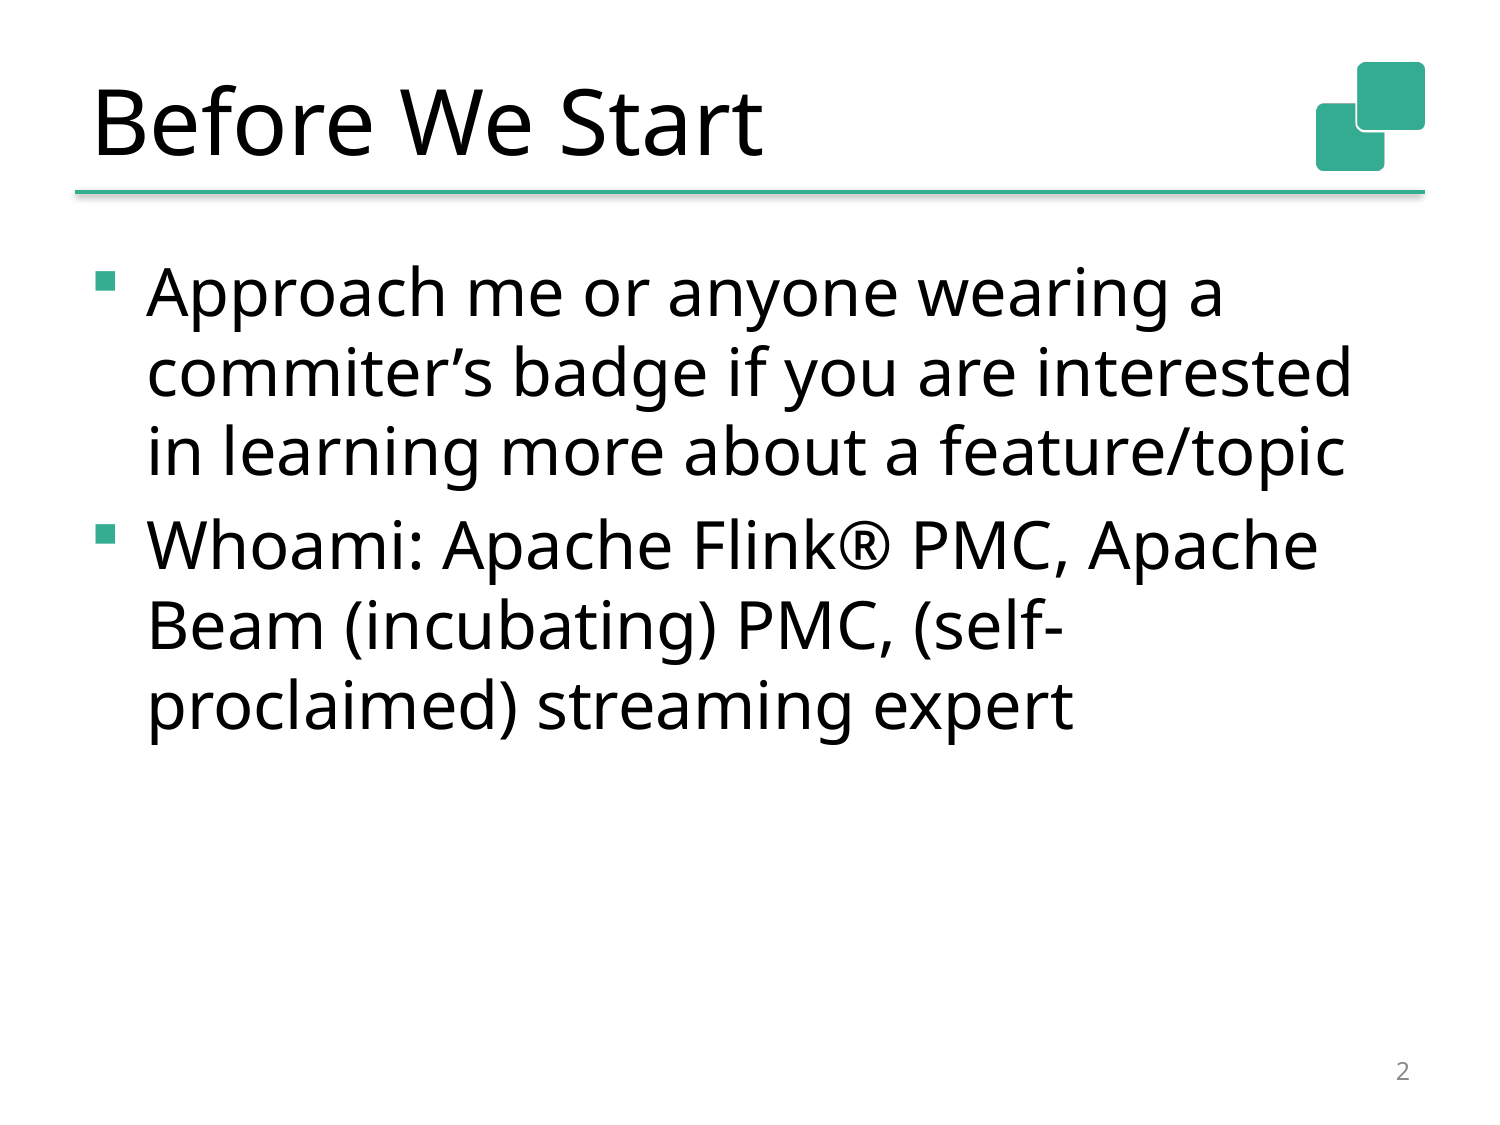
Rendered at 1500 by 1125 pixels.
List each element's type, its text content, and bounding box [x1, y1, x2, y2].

title Before We Start [75, 45, 1302, 193]
slide_number 2 [1074, 1042, 1425, 1103]
picture [1316, 62, 1425, 171]
list Approach me or anyone wearing a commiter’s badge if you are interested in learning more about a feature/topic Whoami: Apache Flink® PMC, Apache Beam (incubating) PMC, (self-proclaimed) streaming expert [75, 241, 1425, 1005]
